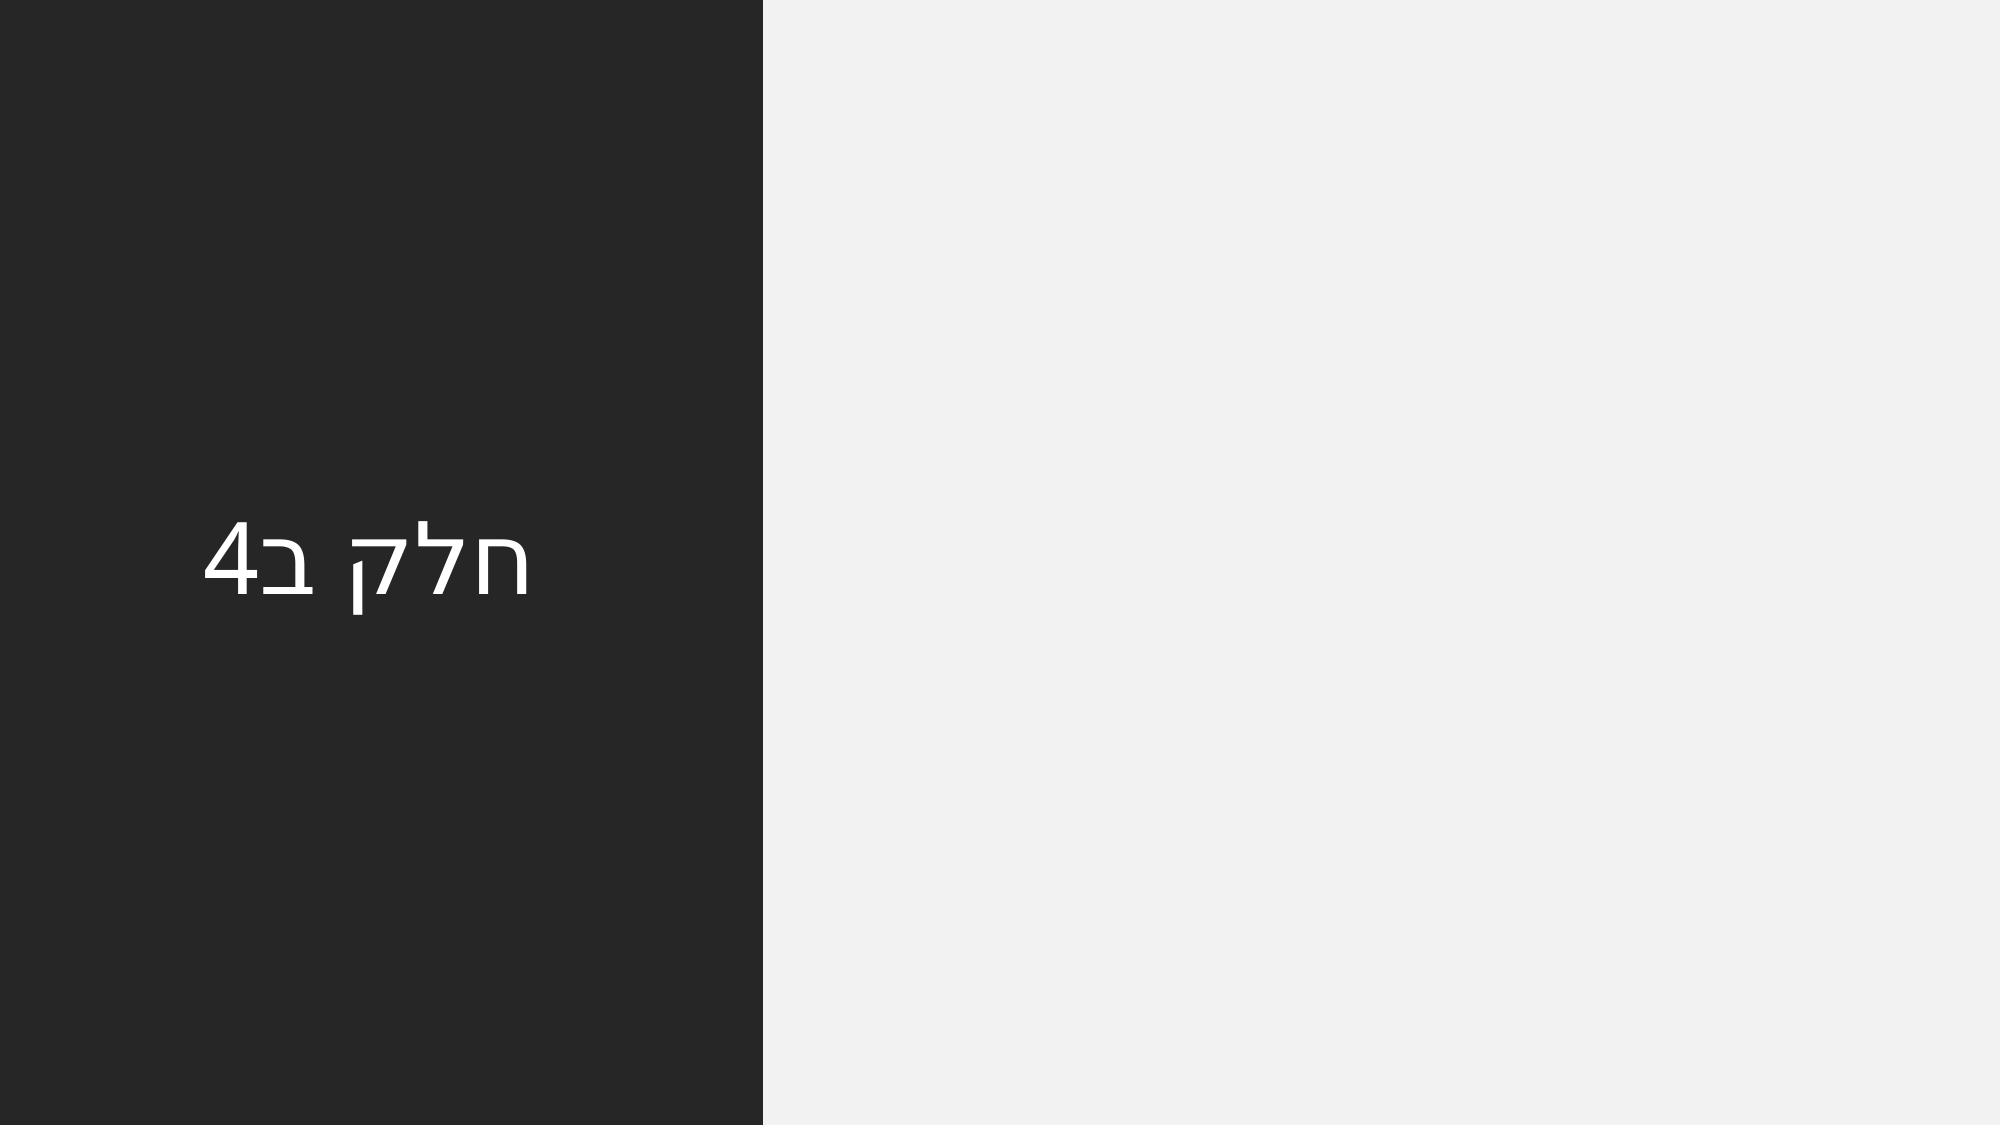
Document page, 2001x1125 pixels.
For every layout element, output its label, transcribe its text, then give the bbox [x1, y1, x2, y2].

text_box [762, 0, 2000, 1125]
text_box חלק ב4 [189, 104, 666, 1020]
text_box [0, 0, 762, 1125]
